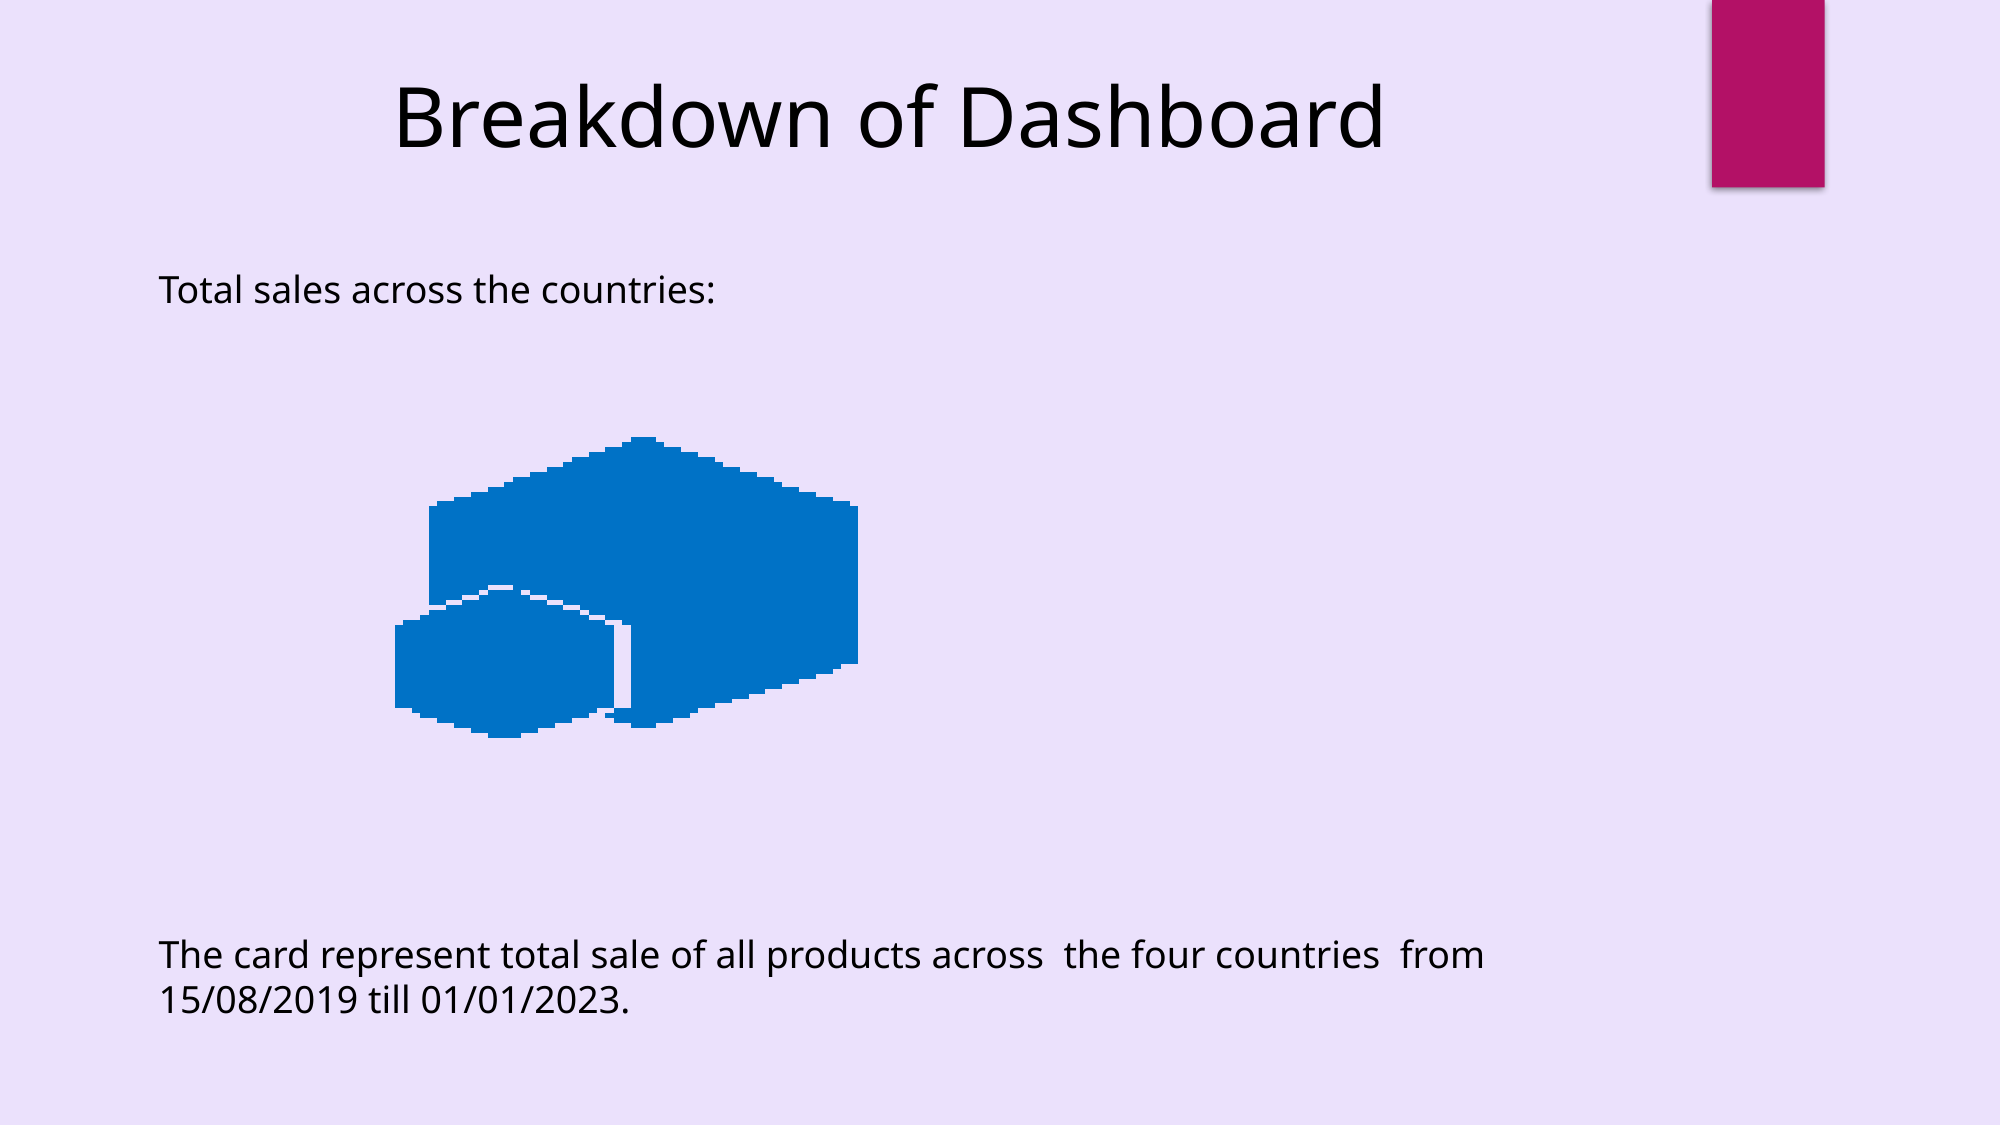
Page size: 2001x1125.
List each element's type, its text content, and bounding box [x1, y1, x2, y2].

text_box Breakdown of Dashboard [378, 56, 1597, 172]
picture [244, 364, 1052, 837]
text_box The card represent total sale of all products across the four countries from 15/08/2019 till 01/01/2023. [143, 923, 1644, 1074]
text_box Total sales across the countries: [143, 258, 760, 364]
